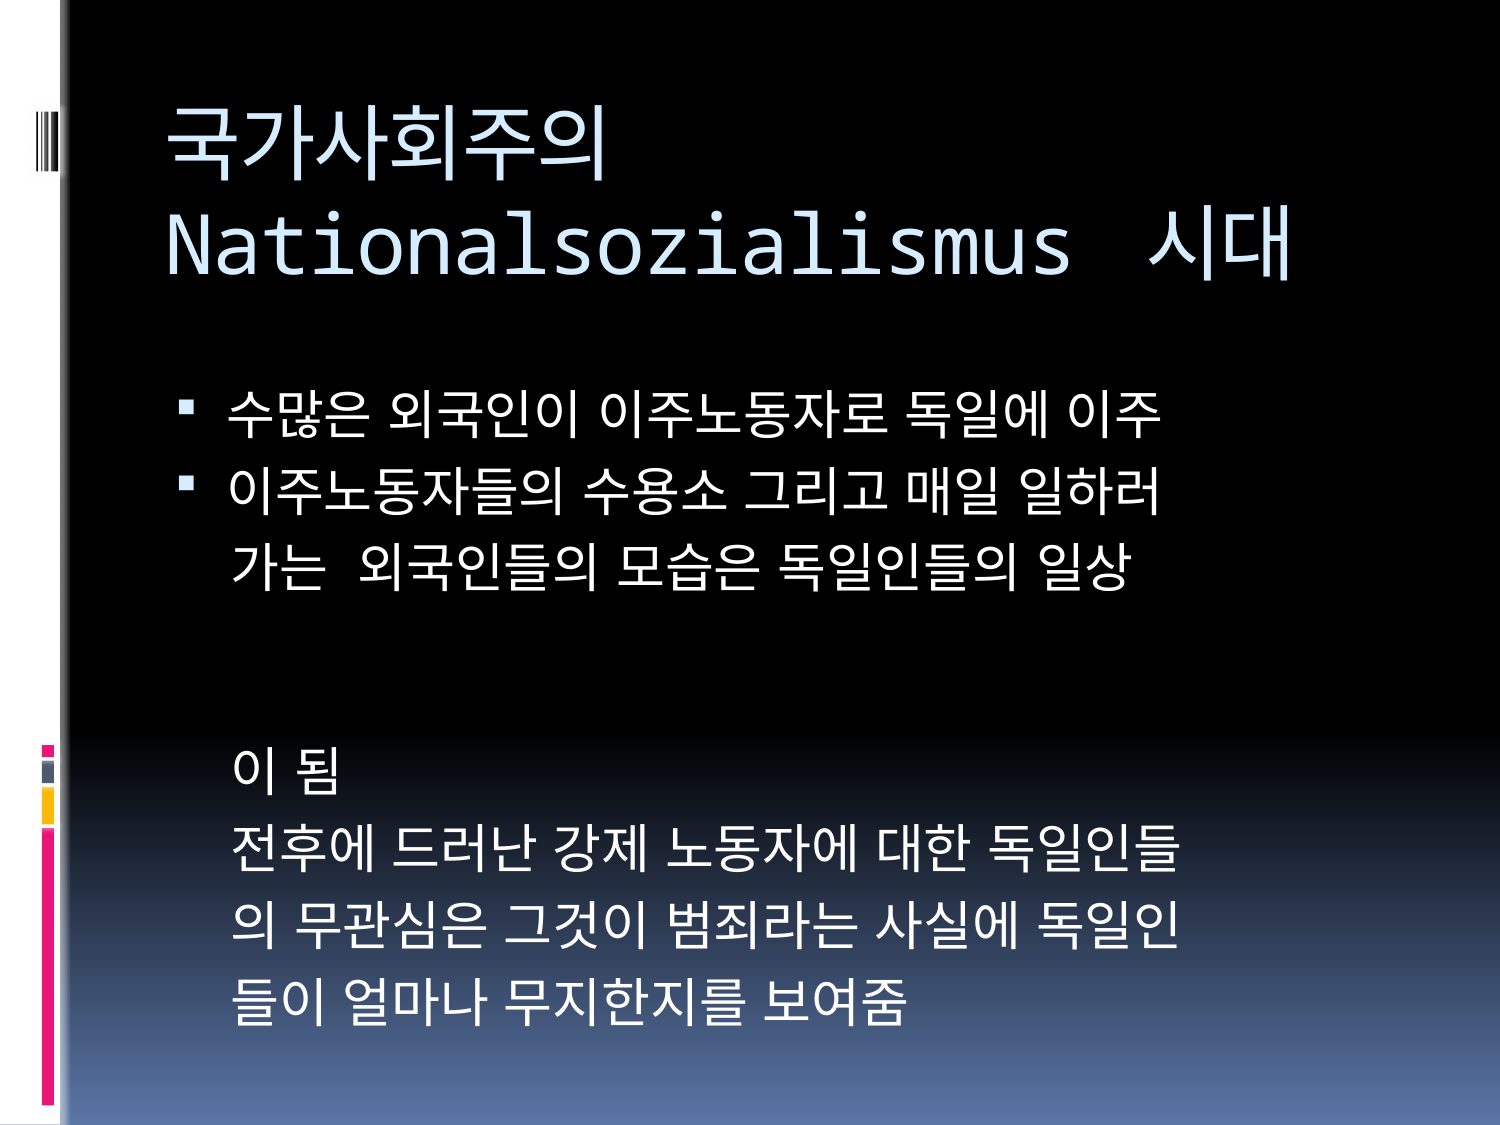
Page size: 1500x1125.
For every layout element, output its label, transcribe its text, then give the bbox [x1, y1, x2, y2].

list 수많은 외국인이 이주노동자로 독일에 이주 이주노동자들의 수용소 그리고 매일 일하러 가는 외국인들의 모습은 독일인들의 일상 이 됨 전후에 드러난 강제 노동자에 대한 독일인들 의 무관심은 그것이 범죄라는 사실에 독일인 들이 얼마나 무지한지를 보여줌 [150, 292, 1425, 1043]
title 국가사회주의Nationalsozialismus 시대 [150, 83, 1425, 234]
